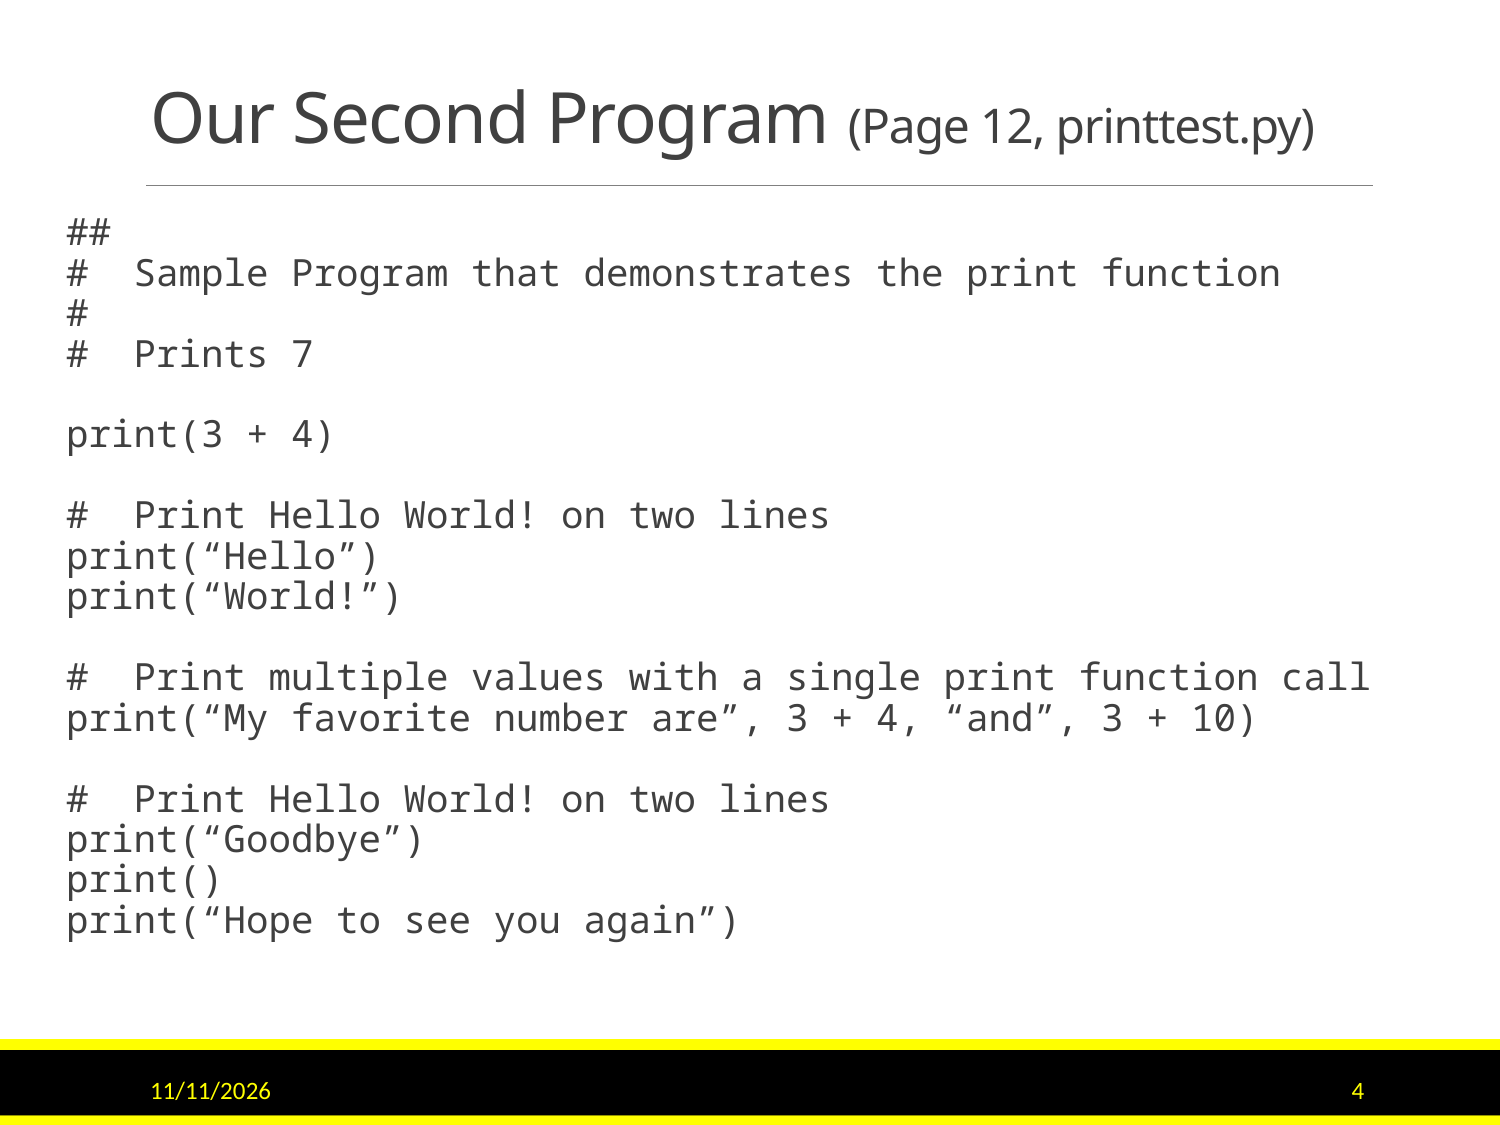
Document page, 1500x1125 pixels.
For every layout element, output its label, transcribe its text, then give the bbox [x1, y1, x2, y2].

title Our Second Program (Page 12, printtest.py) [135, 47, 1373, 167]
list ## # Sample Program that demonstrates the print function # # Prints 7 print(3 + 4) # Print Hello World! on two lines print(“Hello”) print(“World!”) # Print multiple values with a single print function call print(“My favorite number are”, 3 + 4, “and”, 3 + 10) # Print Hello World! on two lines print(“Goodbye”) print() print(“Hope to see you again”) [66, 205, 1420, 963]
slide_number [135, 1059, 440, 1120]
slide_number 4 [1218, 1059, 1380, 1120]
